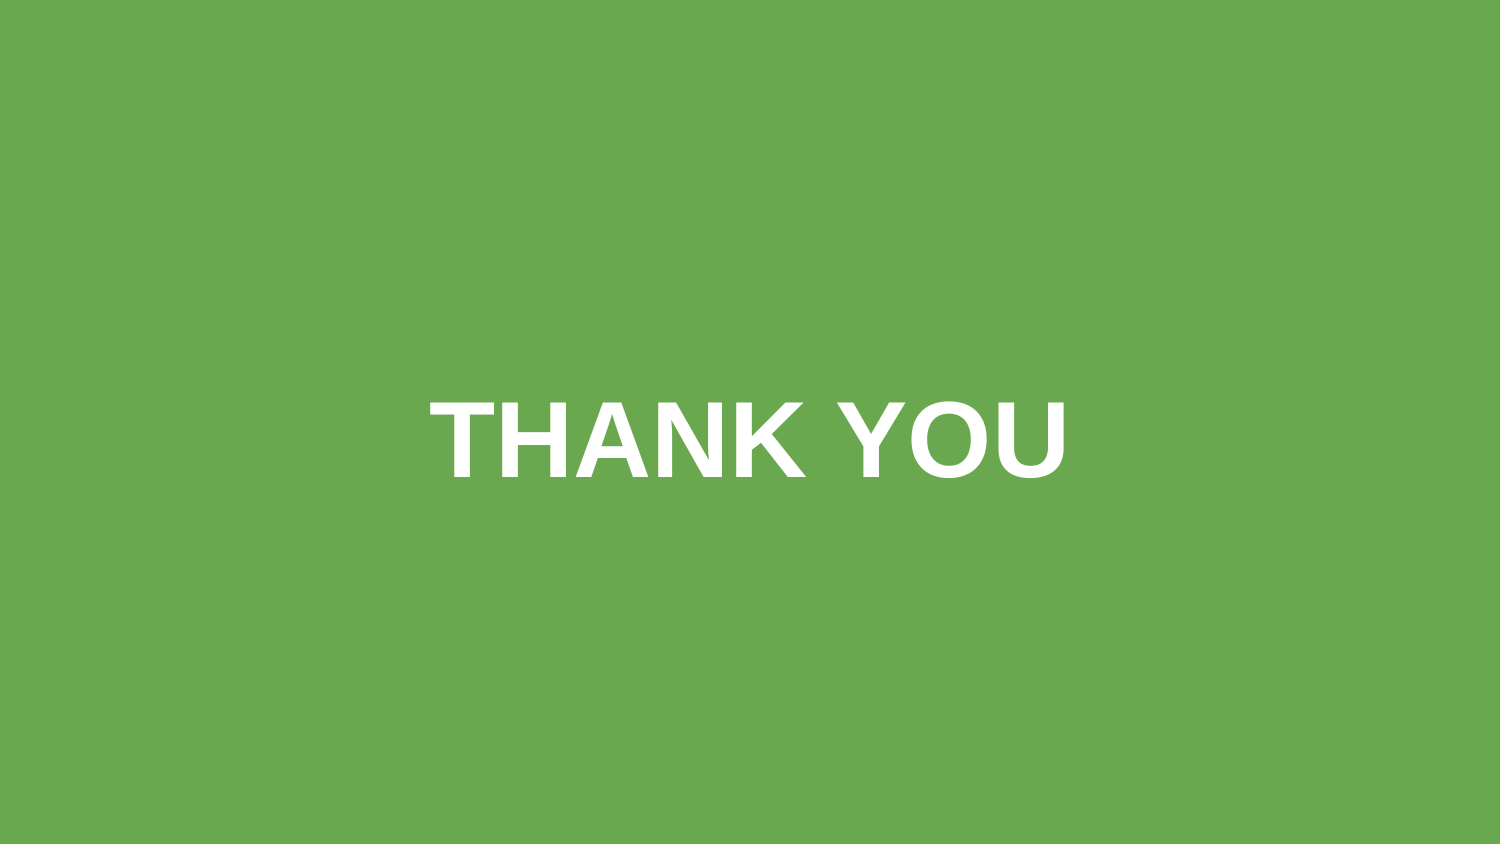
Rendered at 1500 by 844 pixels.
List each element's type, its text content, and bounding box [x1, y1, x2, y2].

title THANK YOU [51, 329, 1449, 514]
